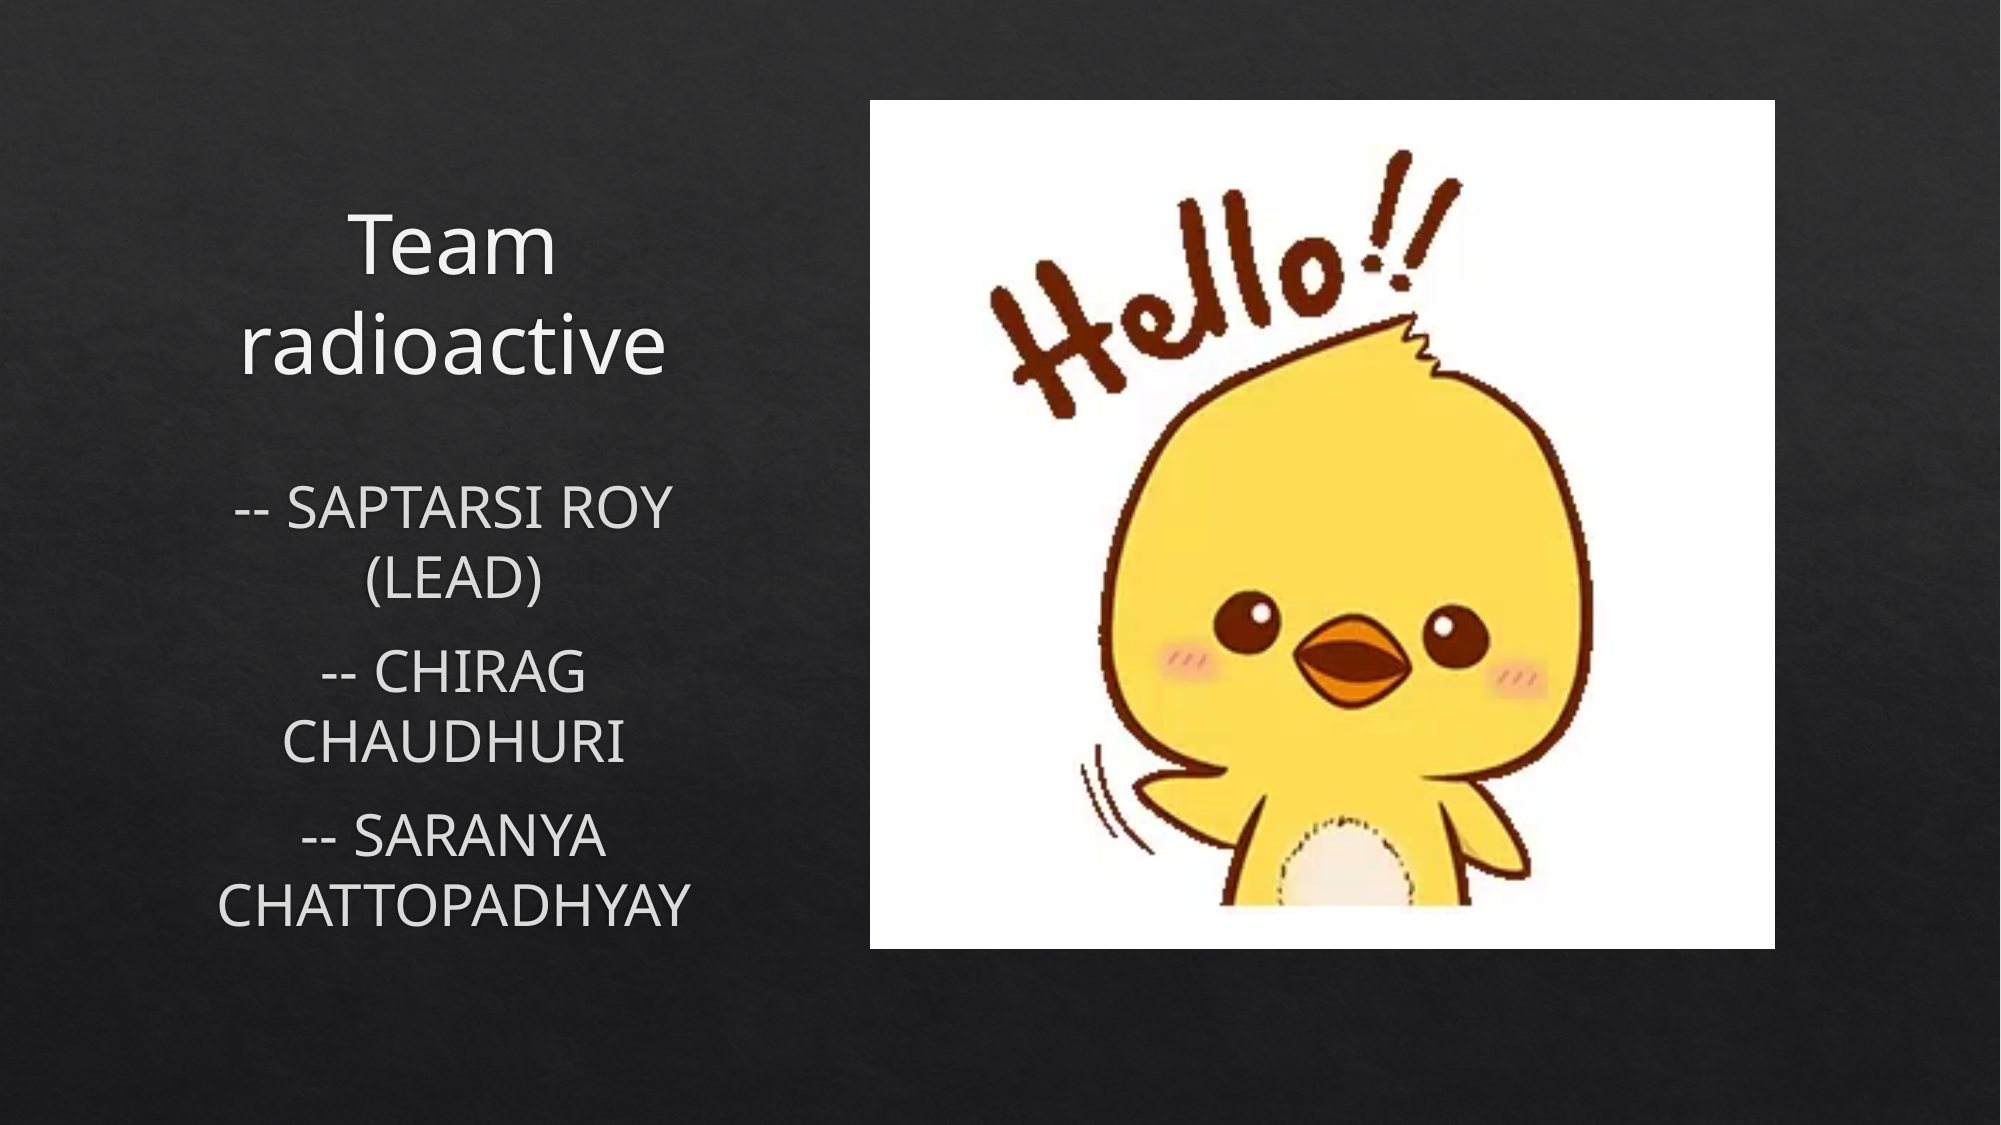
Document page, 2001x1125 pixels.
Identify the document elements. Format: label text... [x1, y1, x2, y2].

title Team radioactive [149, 99, 758, 395]
list -- SAPTARSI ROY (LEAD) -- CHIRAG CHAUDHURI -- SARANYA CHATTOPADHYAY [149, 398, 758, 950]
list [868, 99, 1776, 950]
